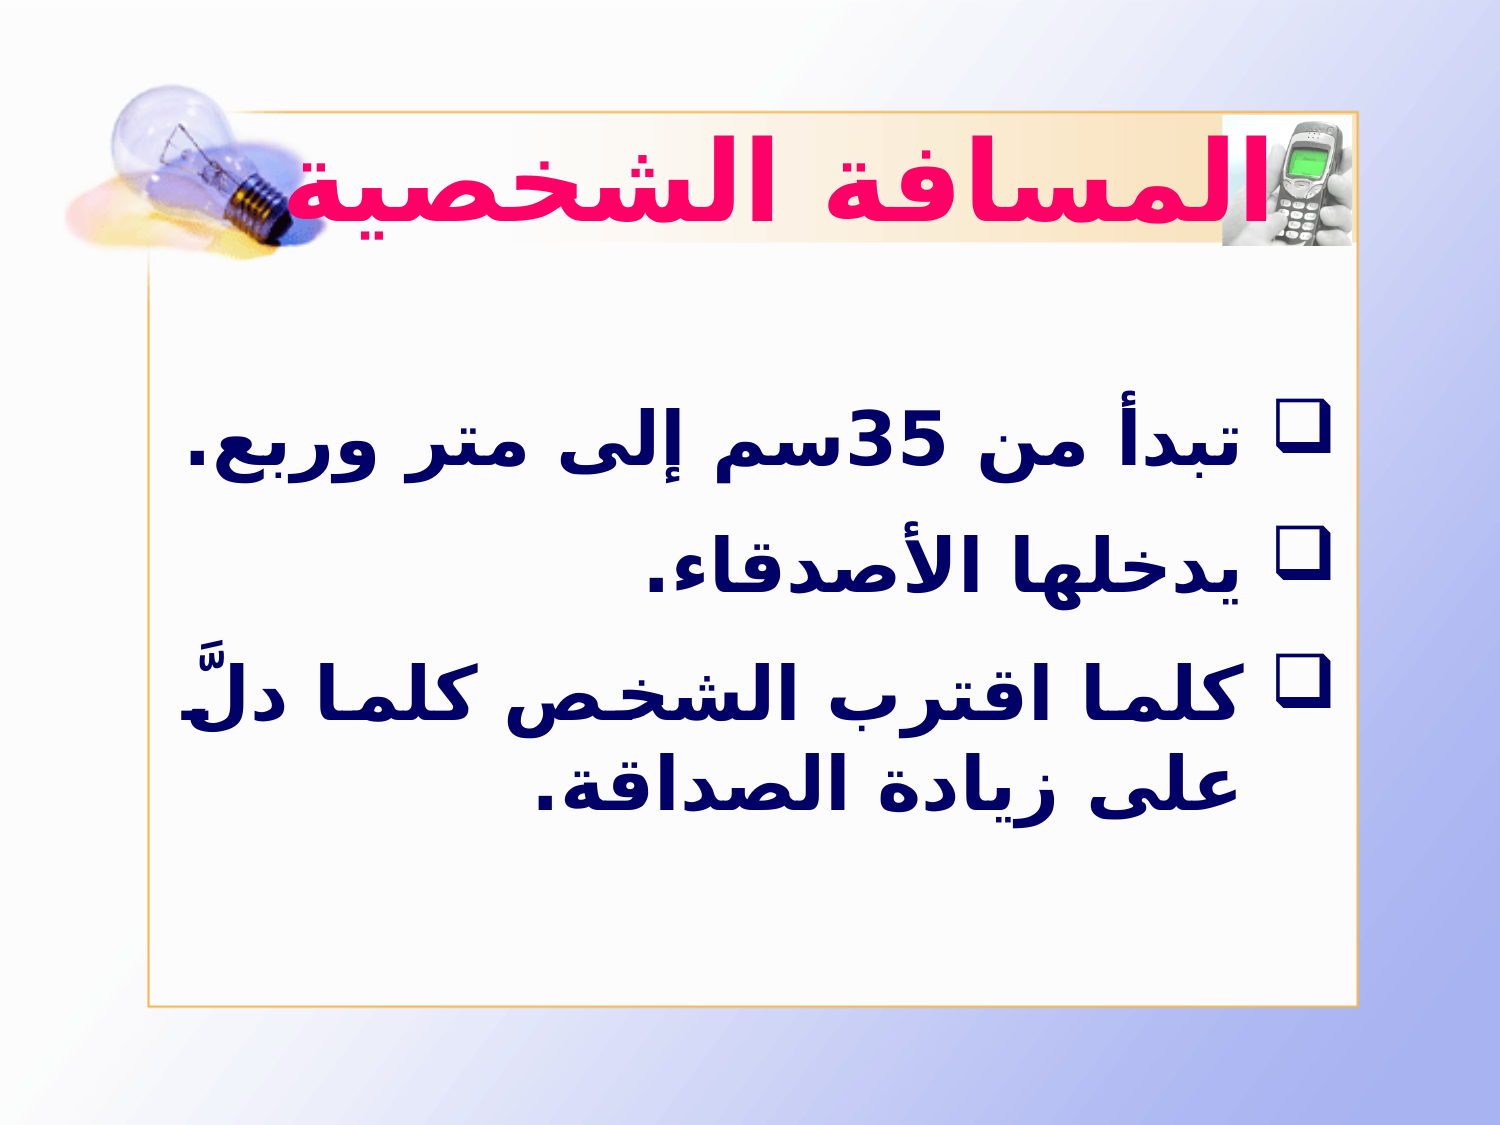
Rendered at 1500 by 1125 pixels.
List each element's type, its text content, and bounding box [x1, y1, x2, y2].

picture [0, 0, 1500, 380]
picture [0, 576, 1500, 1125]
text_box [0, 380, 159, 576]
text_box [1353, 380, 1500, 576]
text_box المسافة الشخصية [312, 113, 1217, 239]
text_box تبدأ من 35سم إلى متر وربع. يدخلها الأصدقاء. كلما اقترب الشخص كلما دلَّ على زيادة الصداقة. [159, 255, 1353, 918]
